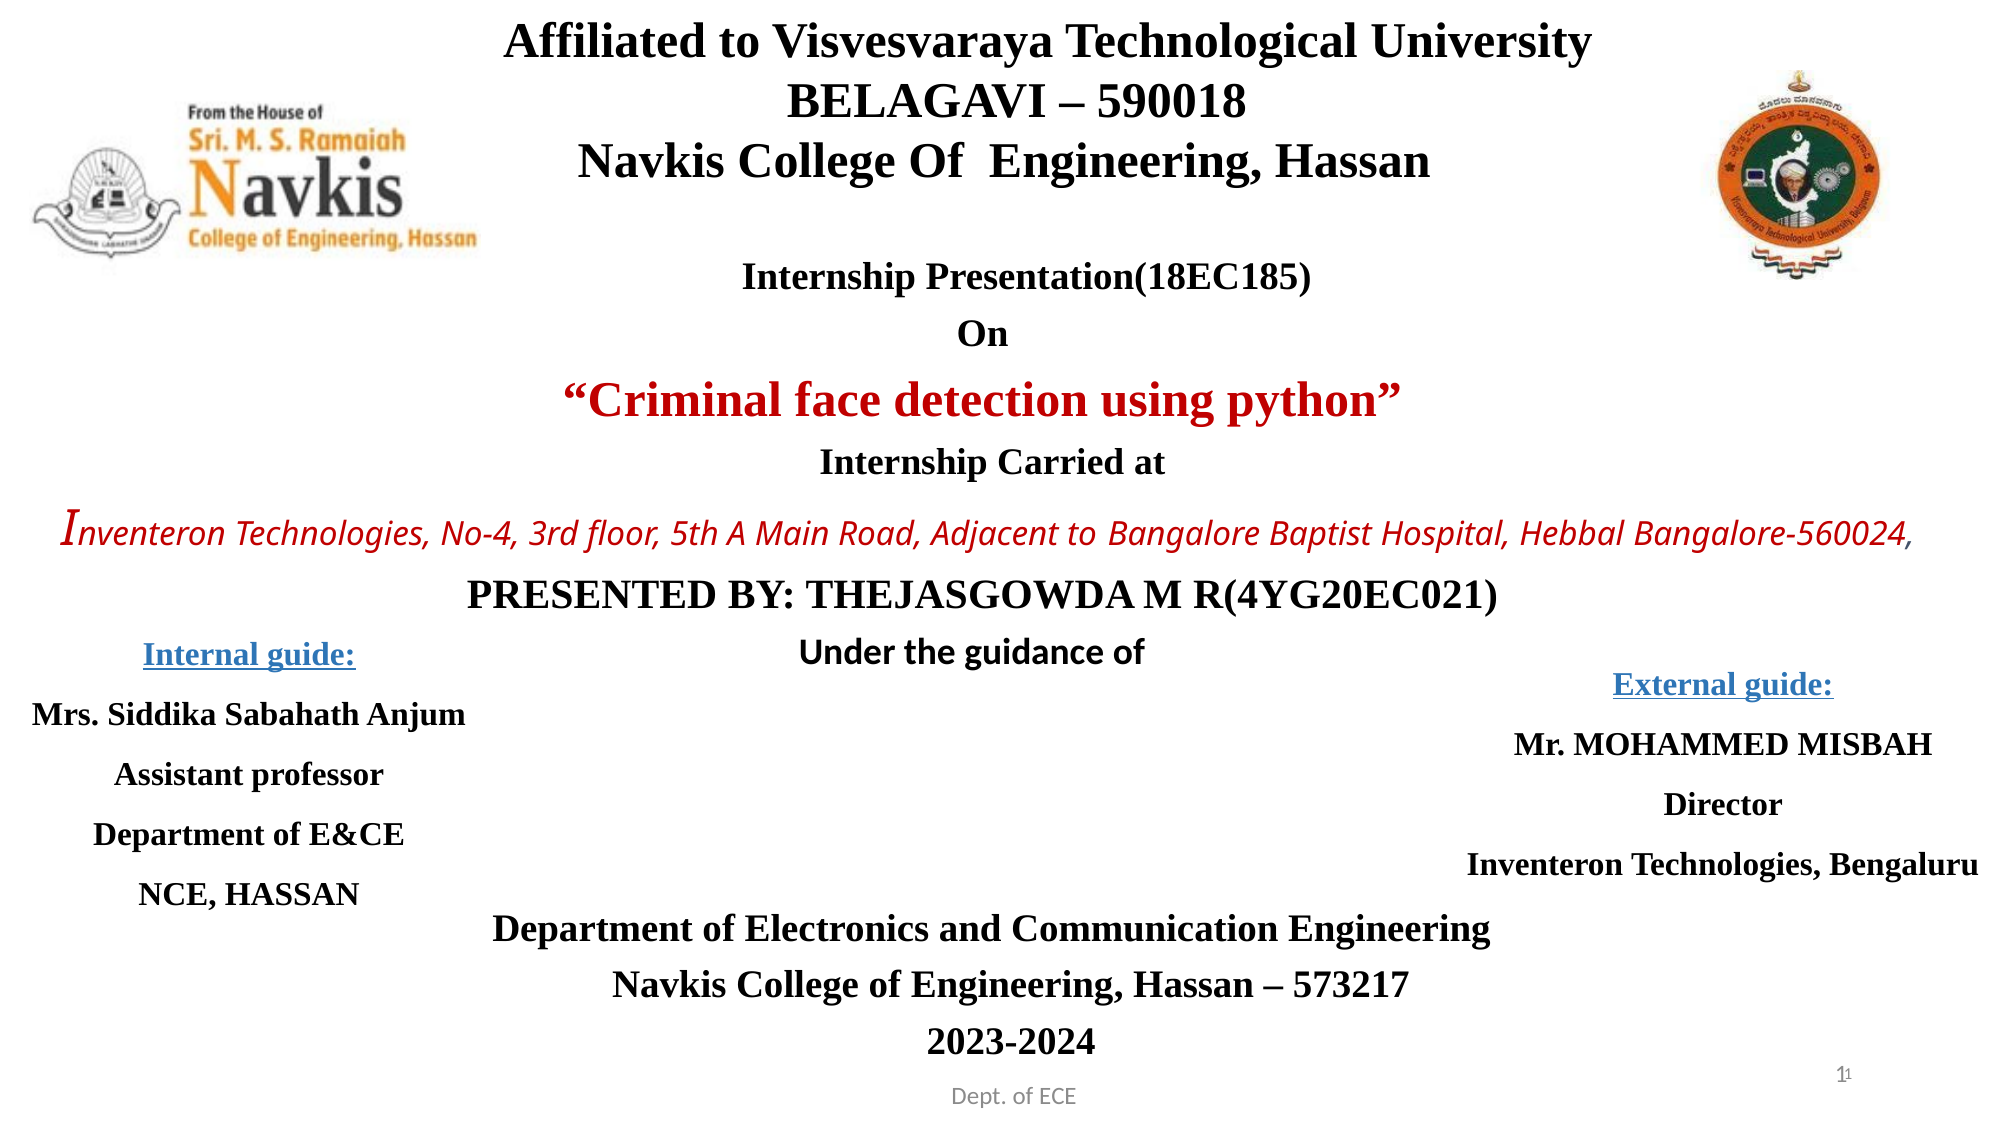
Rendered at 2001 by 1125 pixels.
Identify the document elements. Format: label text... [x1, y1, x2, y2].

text_box Internal guide: Mrs. Siddika Sabahath Anjum Assistant professor Department of E&CE NCE, HASSAN [0, 605, 609, 980]
picture [29, 85, 481, 278]
picture [1682, 70, 1918, 281]
text_box Under the guidance of [783, 619, 1329, 680]
slide_number 1 [1412, 1042, 1863, 1103]
text_box Affiliated to Visvesvaraya Technological University BELAGAVI – 590018 Navkis College Of Engineering, Hassan [165, 0, 1844, 207]
text_box Internship Presentation(18EC185) On “Criminal face detection using python” Internship Carried at Inventeron Technologies, No-4, 3rd floor, 5th A Main Road, Adjacent to Bangalore Baptist Hospital, Hebbal Bangalore-560024, PRESENTED BY: THEJASGOWDA M R(4YG20EC021) [0, 233, 2000, 624]
footer Dept. of ECE [622, 1065, 1298, 1125]
text_box External guide: Mr. MOHAMMED MISBAH Director Inventeron Technologies, Bengaluru [1362, 635, 2000, 950]
text_box Department of Electronics and Communication Engineering Navkis College of Engineering, Hassan – 573217 2023-2024 [373, 854, 1609, 1070]
